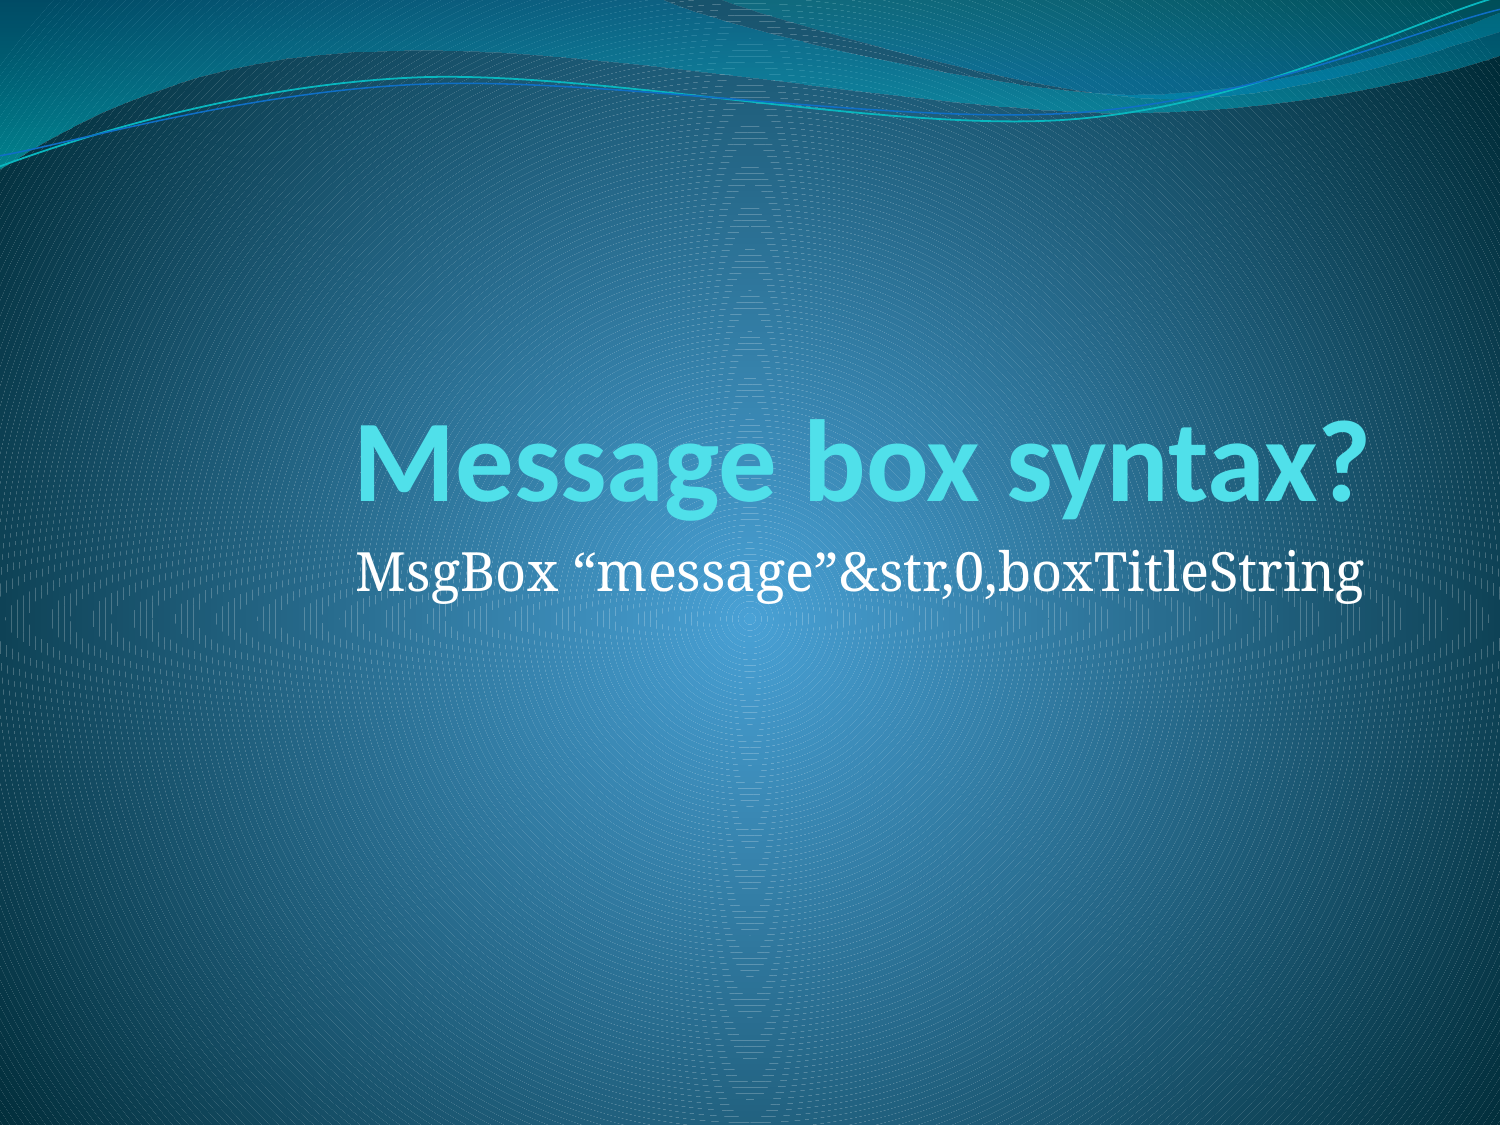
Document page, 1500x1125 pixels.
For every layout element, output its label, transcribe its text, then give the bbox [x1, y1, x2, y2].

title Message box syntax? [87, 224, 1376, 525]
subtitle MsgBox “message”&str,0,boxTitleString [87, 529, 1376, 818]
